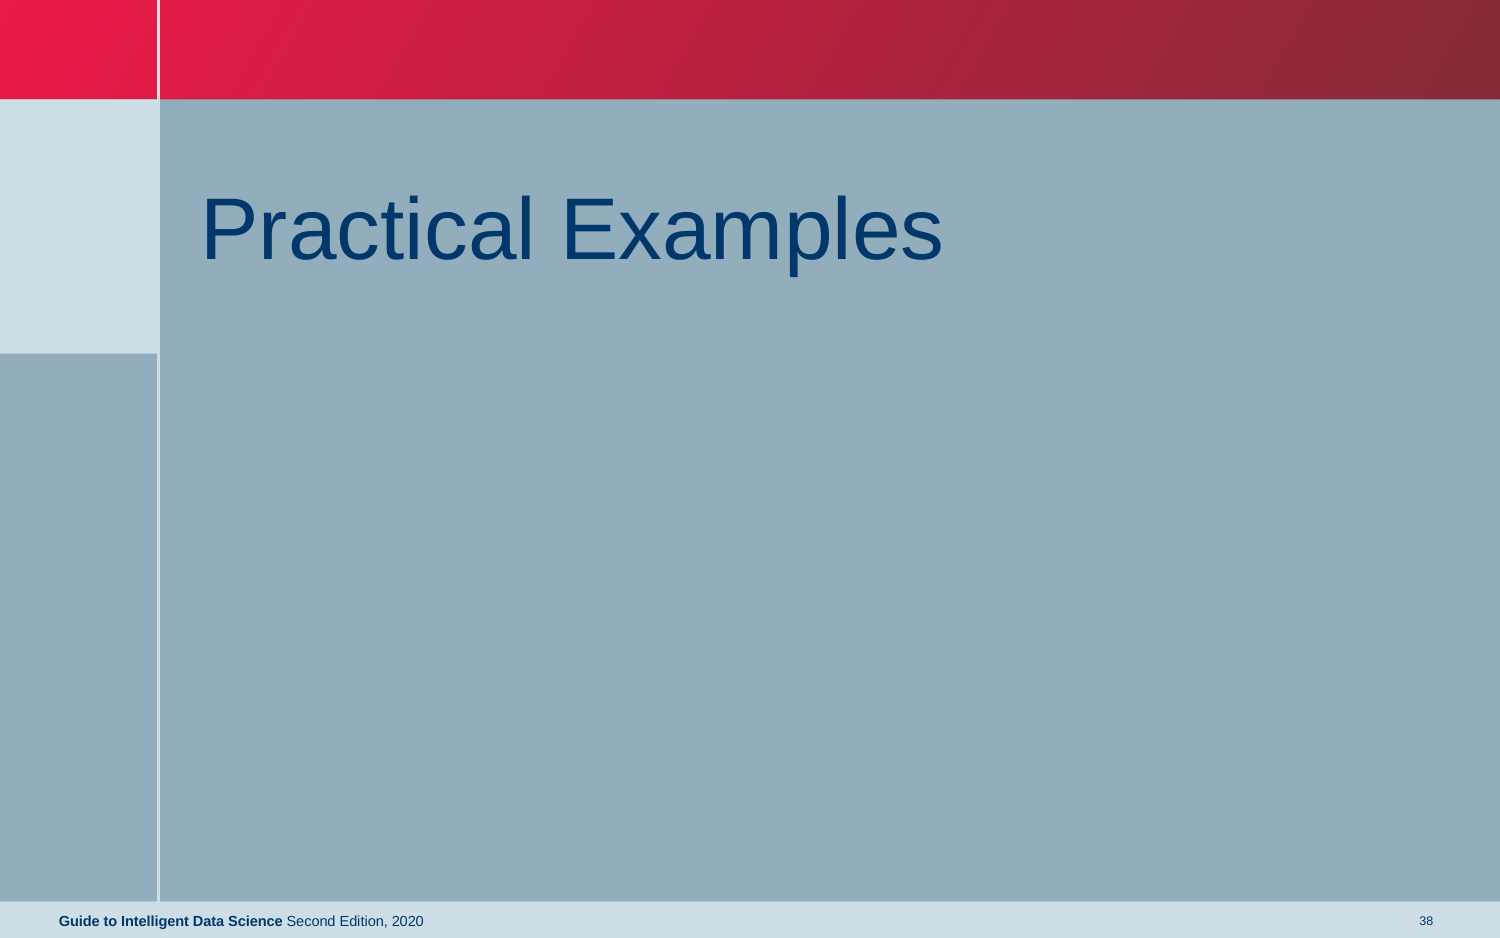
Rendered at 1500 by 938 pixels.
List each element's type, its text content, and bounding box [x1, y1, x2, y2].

footer Guide to Intelligent Data Science Second Edition, 2020 [58, 900, 717, 938]
title Practical Examples [200, 172, 1314, 278]
slide_number 38 [1411, 900, 1442, 938]
